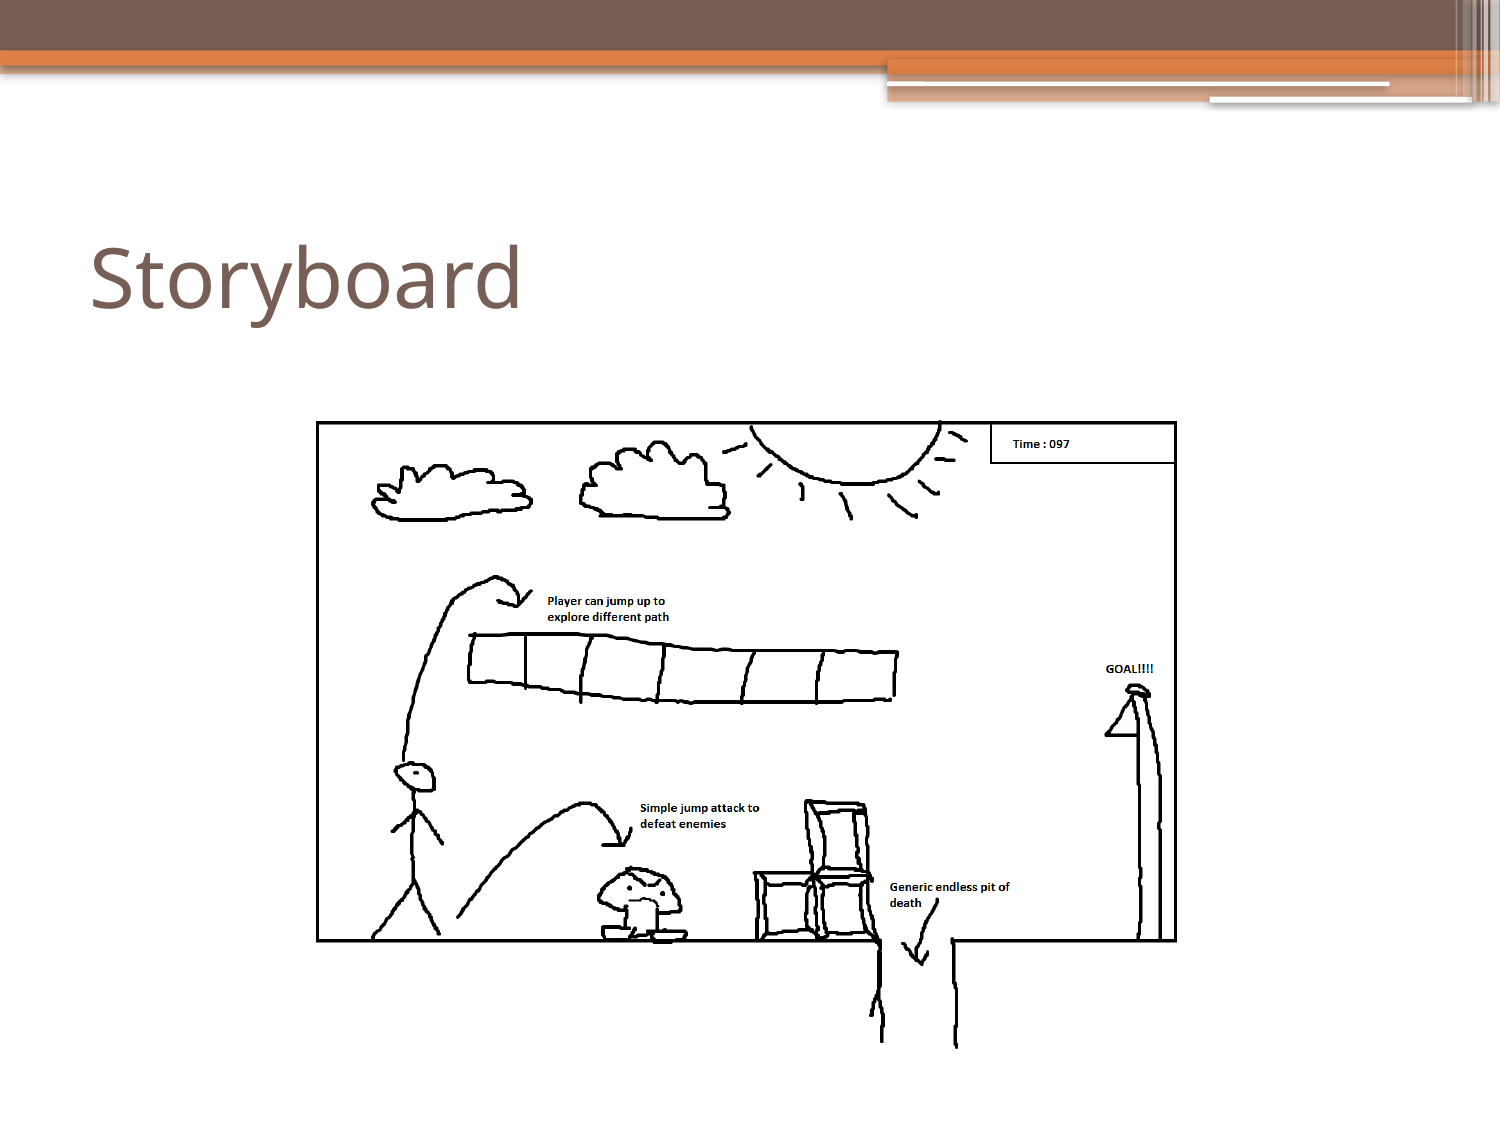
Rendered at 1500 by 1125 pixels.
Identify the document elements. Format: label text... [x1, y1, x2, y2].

title Storyboard [75, 187, 1425, 363]
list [268, 368, 1231, 1079]
